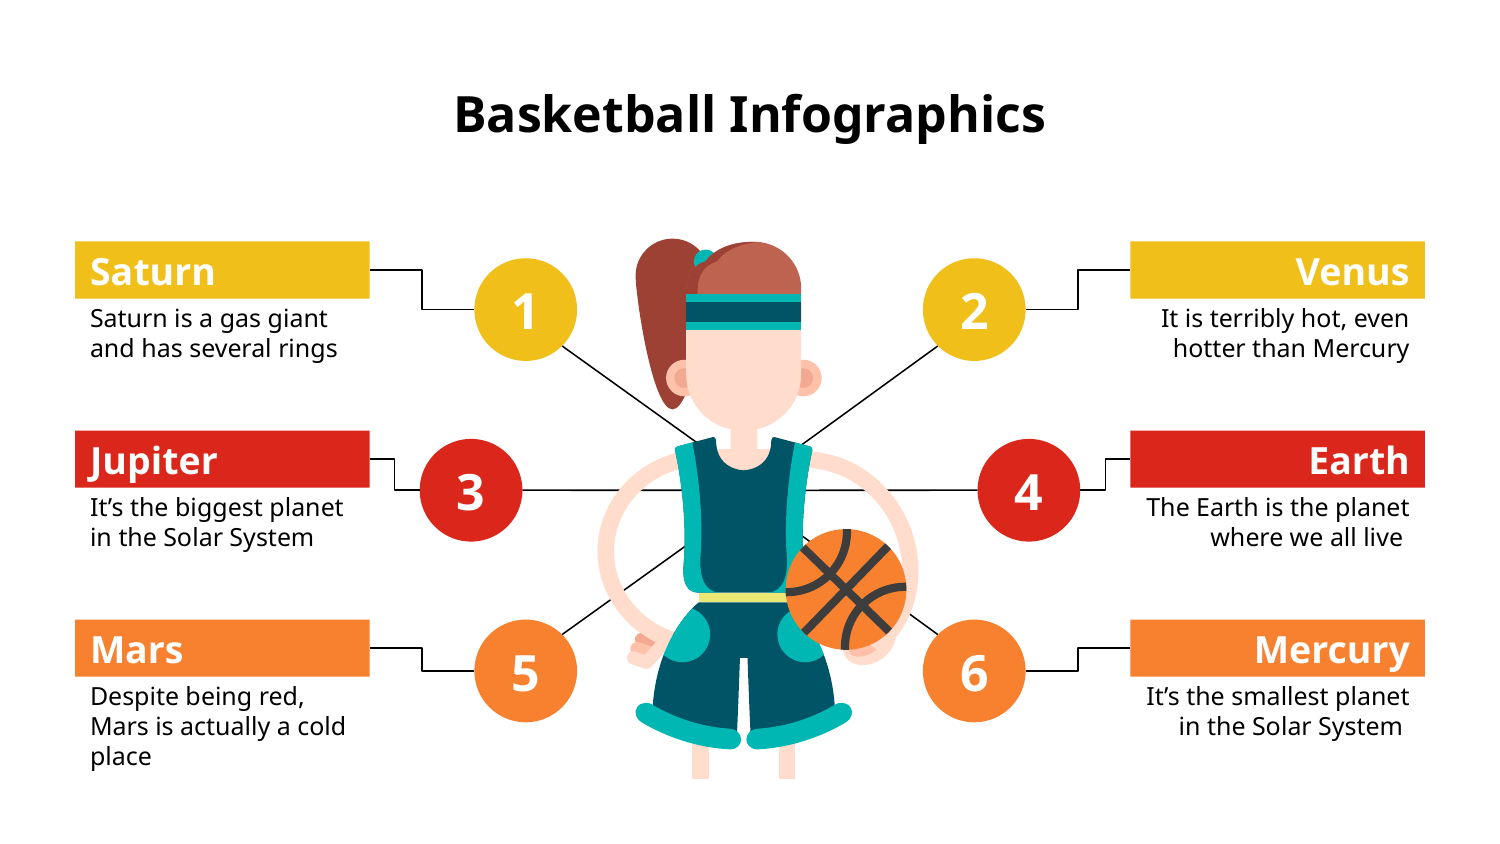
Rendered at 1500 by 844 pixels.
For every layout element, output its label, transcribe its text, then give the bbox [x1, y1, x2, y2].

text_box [927, 572, 1426, 756]
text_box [74, 521, 592, 756]
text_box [74, 430, 592, 520]
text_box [74, 241, 593, 430]
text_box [926, 241, 1426, 430]
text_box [597, 238, 923, 779]
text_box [927, 430, 1426, 567]
title Basketball Infographics [75, 67, 1425, 162]
